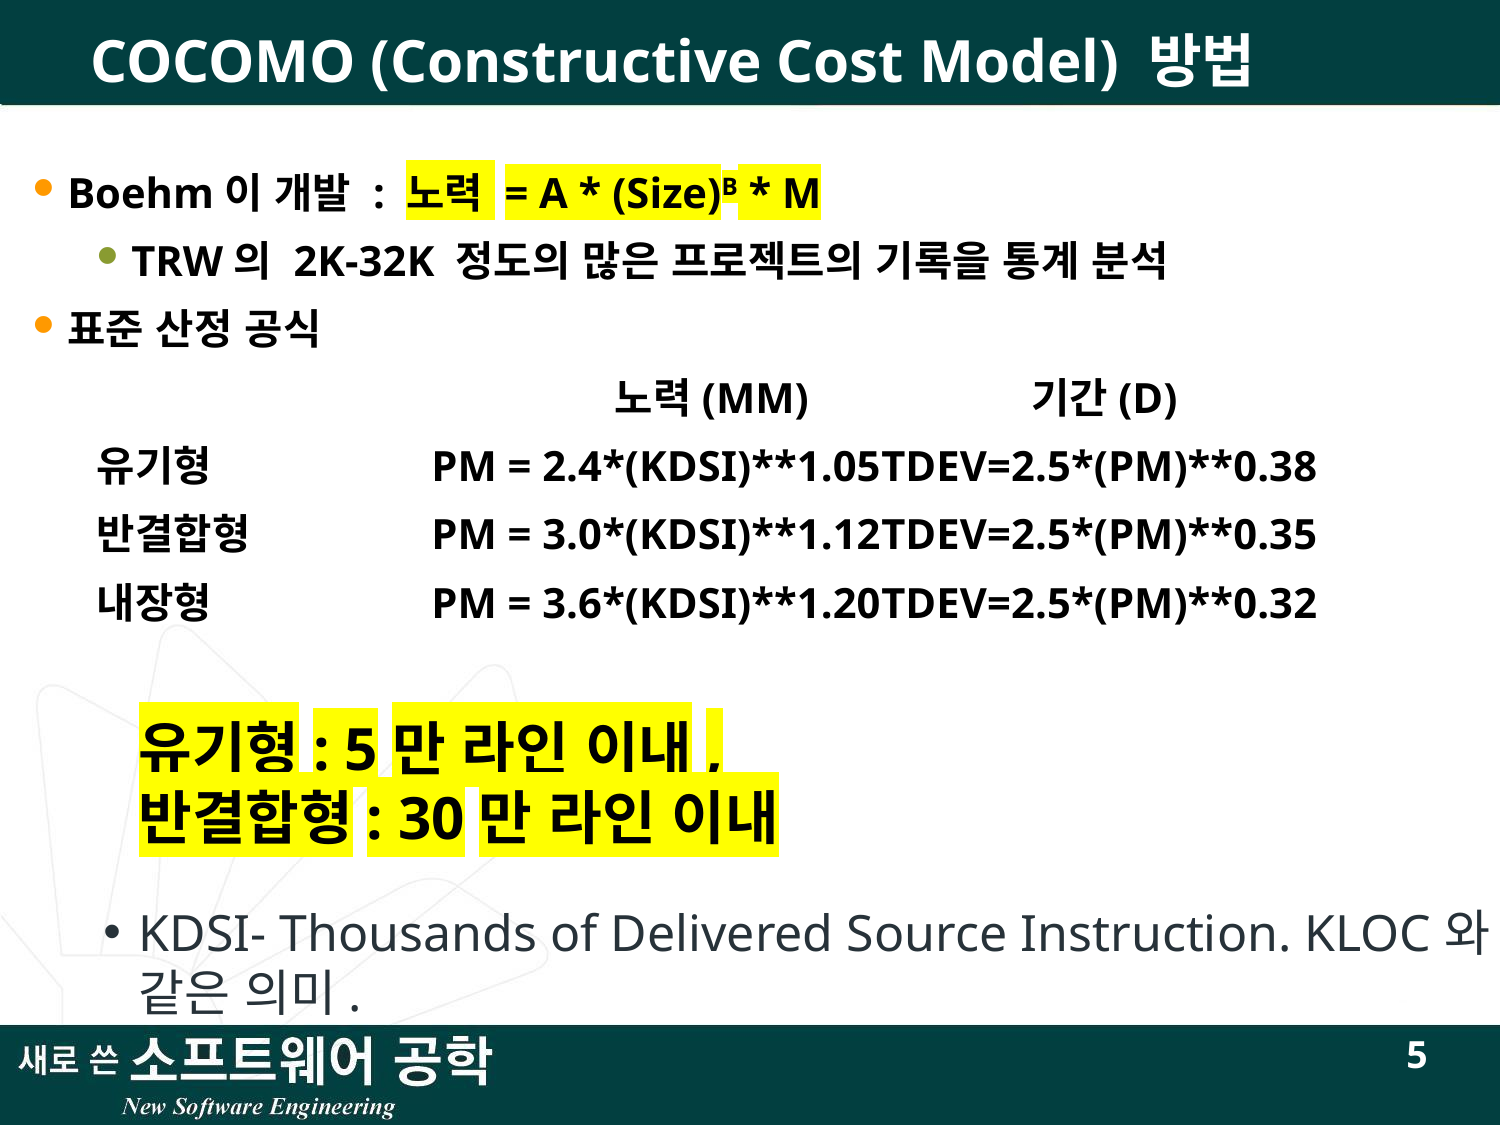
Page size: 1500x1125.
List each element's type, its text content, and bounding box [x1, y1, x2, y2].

text_box 유기형: 5만 라인 이내, 반결합형: 30만 라인 이내 [123, 704, 1211, 859]
text_box KDSI- Thousands of Delivered Source Instruction. KLOC와 같은 의미. [88, 893, 1500, 1029]
title COCOMO (Constructive Cost Model) 방법 [74, 13, 1426, 106]
picture [0, 0, 1500, 1125]
slide_number 5 [1092, 1029, 1443, 1102]
list Boehm이 개발 : 노력 = A * (Size)B * M TRW의 2K-32K 정도의 많은 프로젝트의 기록을 통계 분석 표준 산정 공식 노력(MM) 기간(D) 유기형 PM = 2.4*(KDSI)**1.05 TDEV=2.5*(PM)**0.38 반결합형 PM = 3.0*(KDSI)**1.12 TDEV=2.5*(PM)**0.35 내장형 PM = 3.6*(KDSI)**1.20 TDEV=2.5*(PM)**0.32 [17, 148, 1426, 1006]
